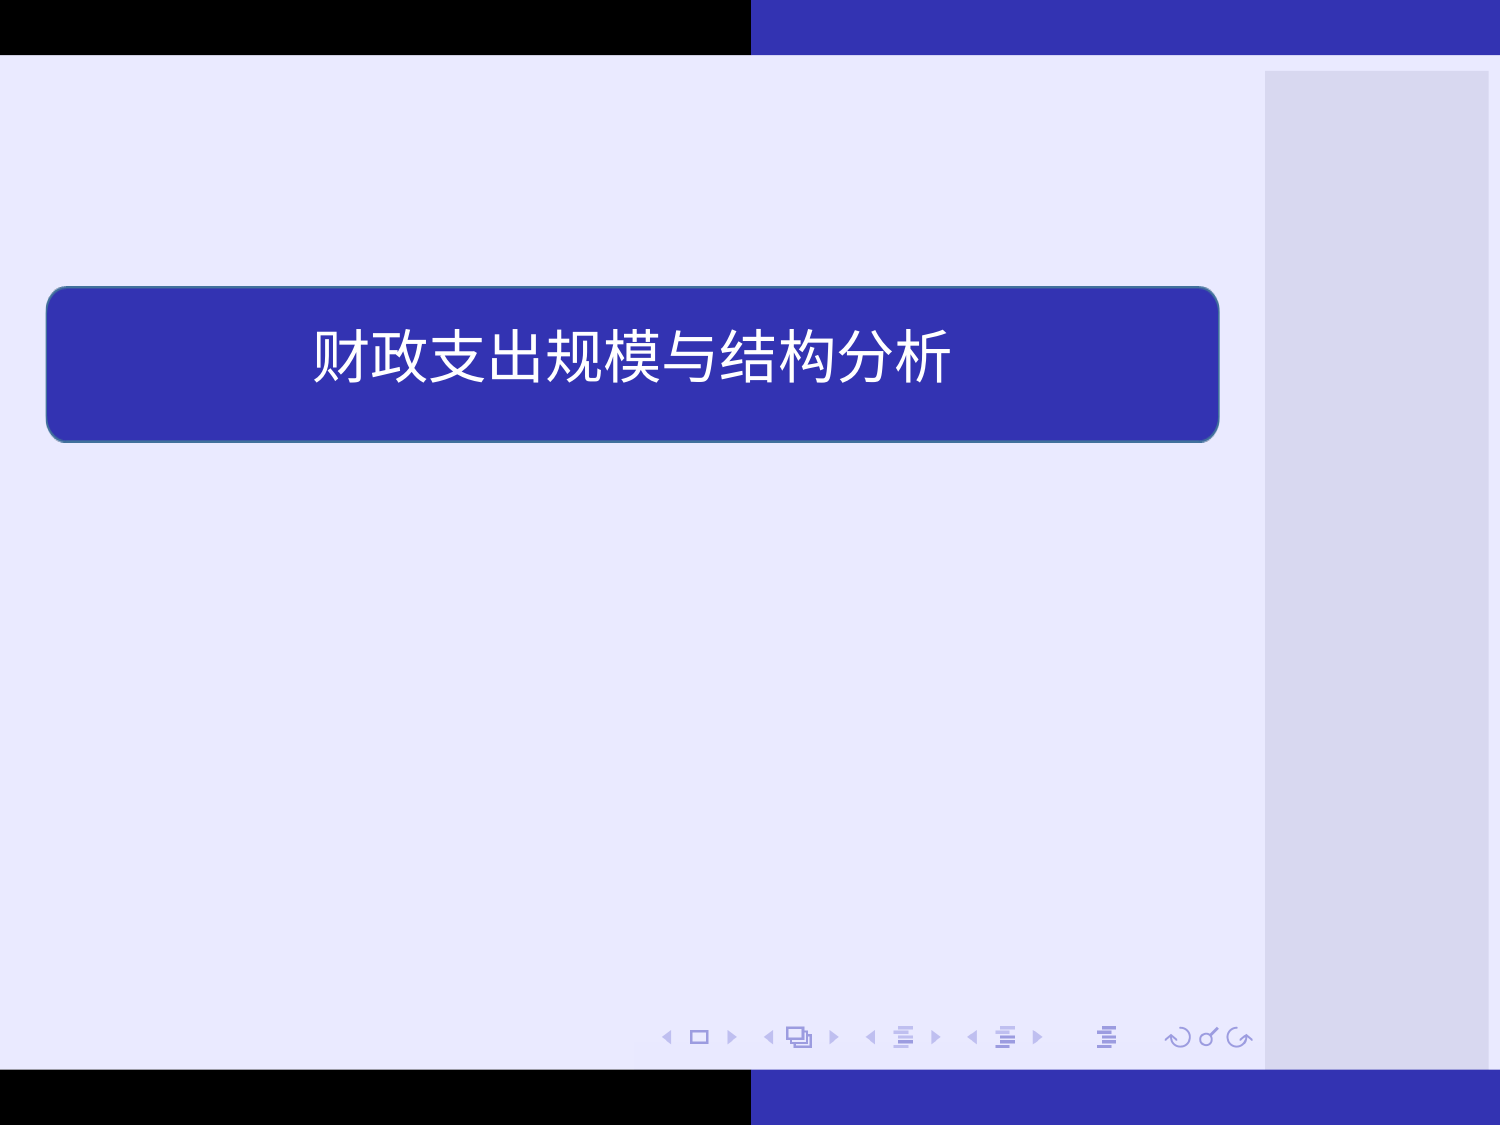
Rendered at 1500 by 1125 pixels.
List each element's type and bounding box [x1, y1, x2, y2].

text_box [0, 0, 1500, 1125]
picture [45, 285, 1220, 444]
